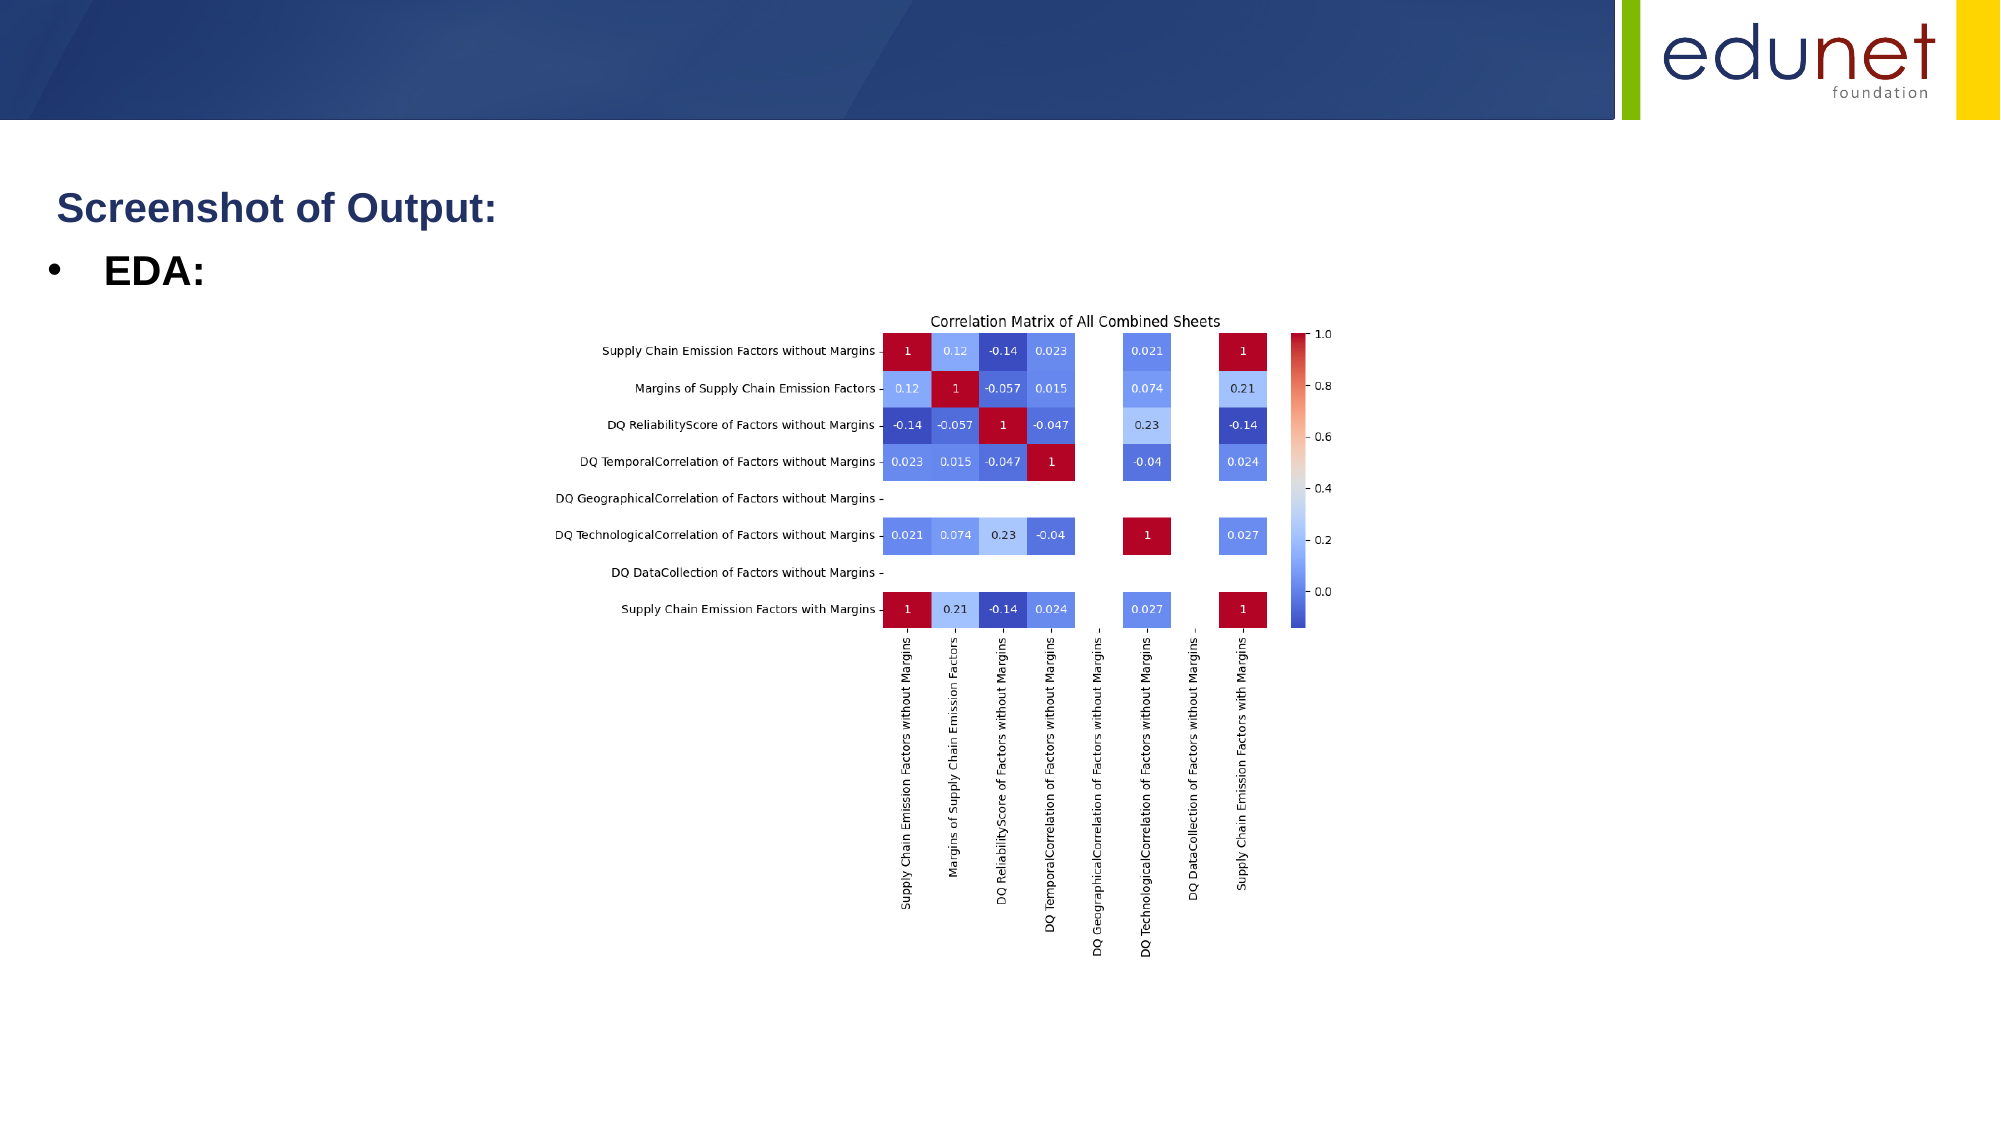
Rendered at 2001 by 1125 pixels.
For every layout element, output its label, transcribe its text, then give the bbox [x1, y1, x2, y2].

picture [1652, 12, 1948, 108]
picture [542, 301, 1375, 969]
text_box Screenshot of Output: [41, 172, 1043, 236]
text_box EDA: [32, 236, 1130, 352]
